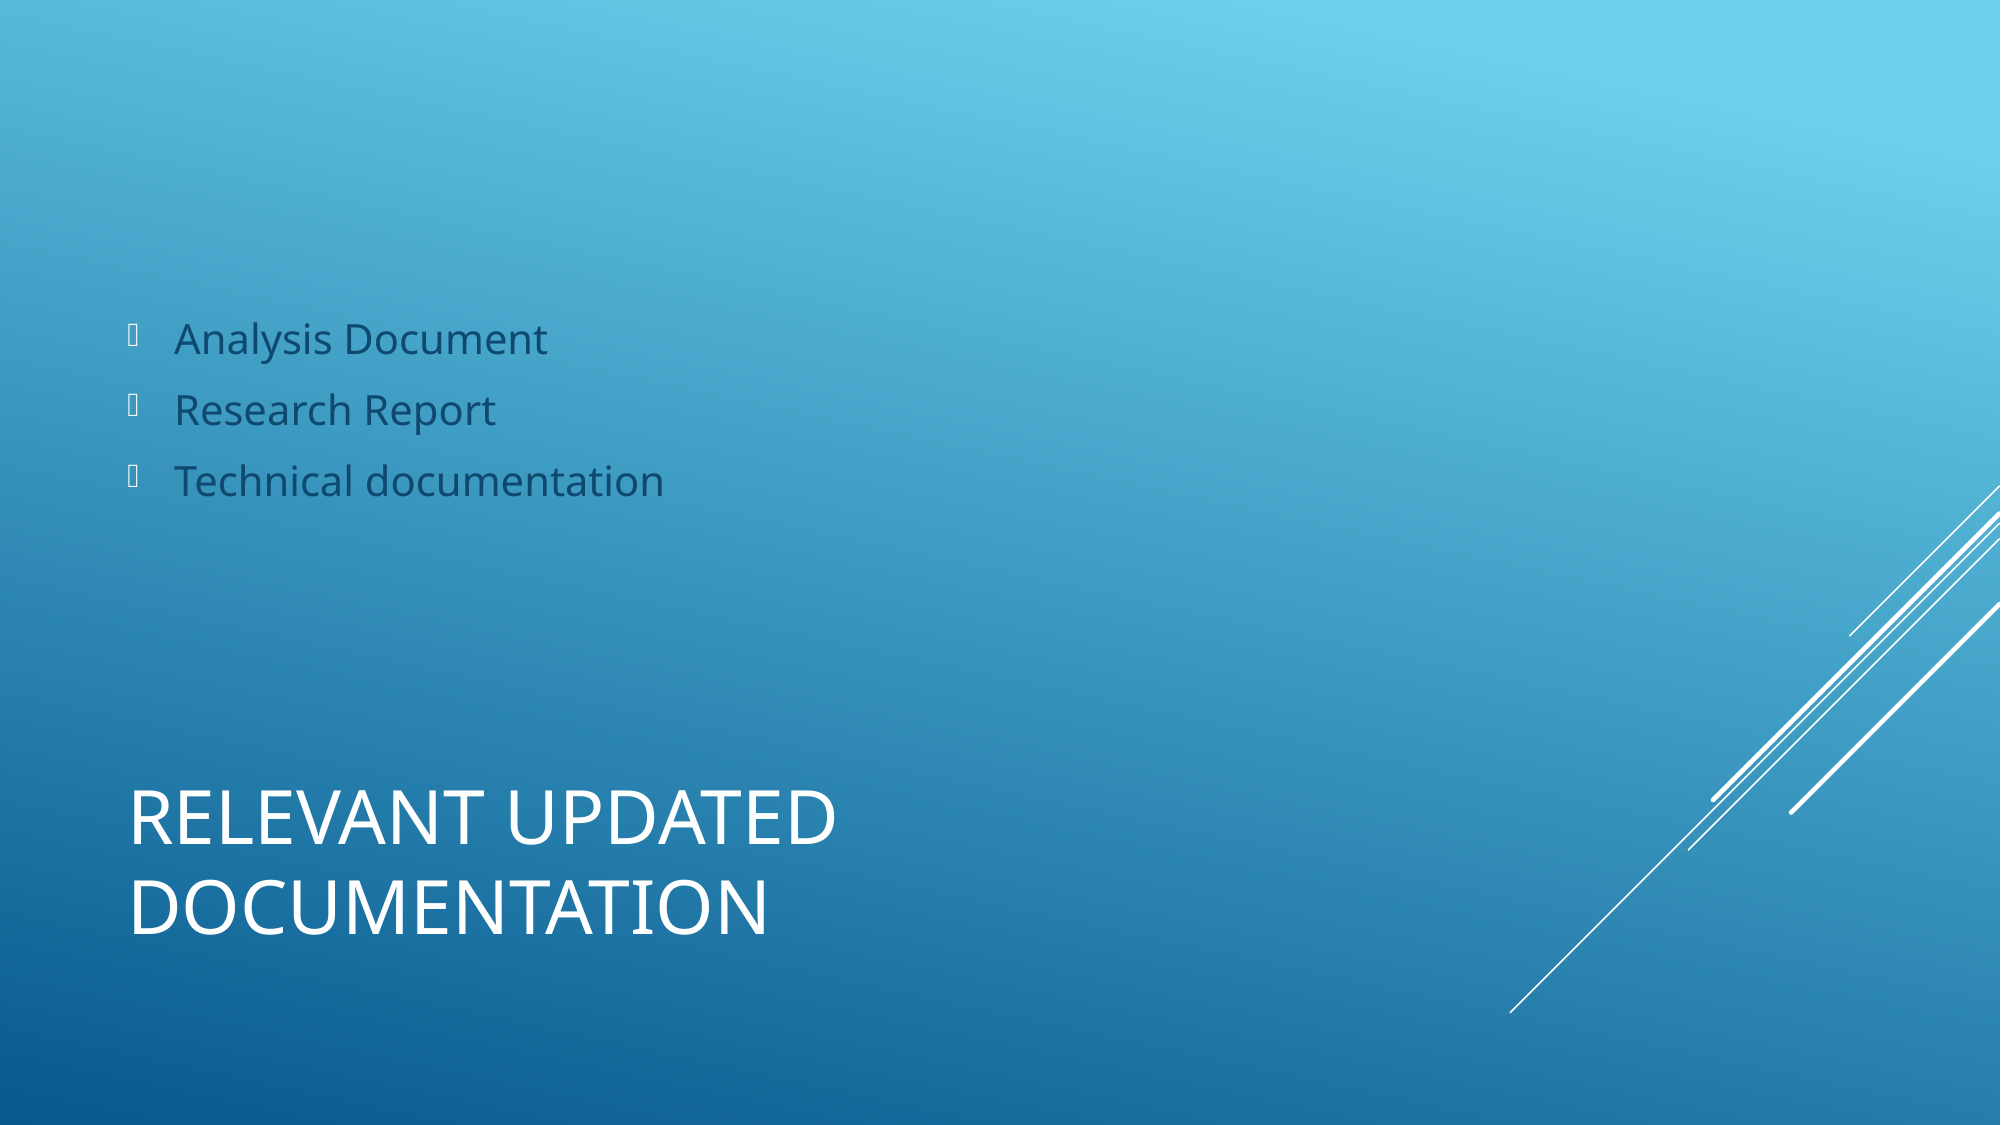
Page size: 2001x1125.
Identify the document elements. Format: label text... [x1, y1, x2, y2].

list Analysis Document Research Report Technical documentation [112, 112, 1513, 706]
title Relevant updated documentation [112, 736, 1513, 984]
